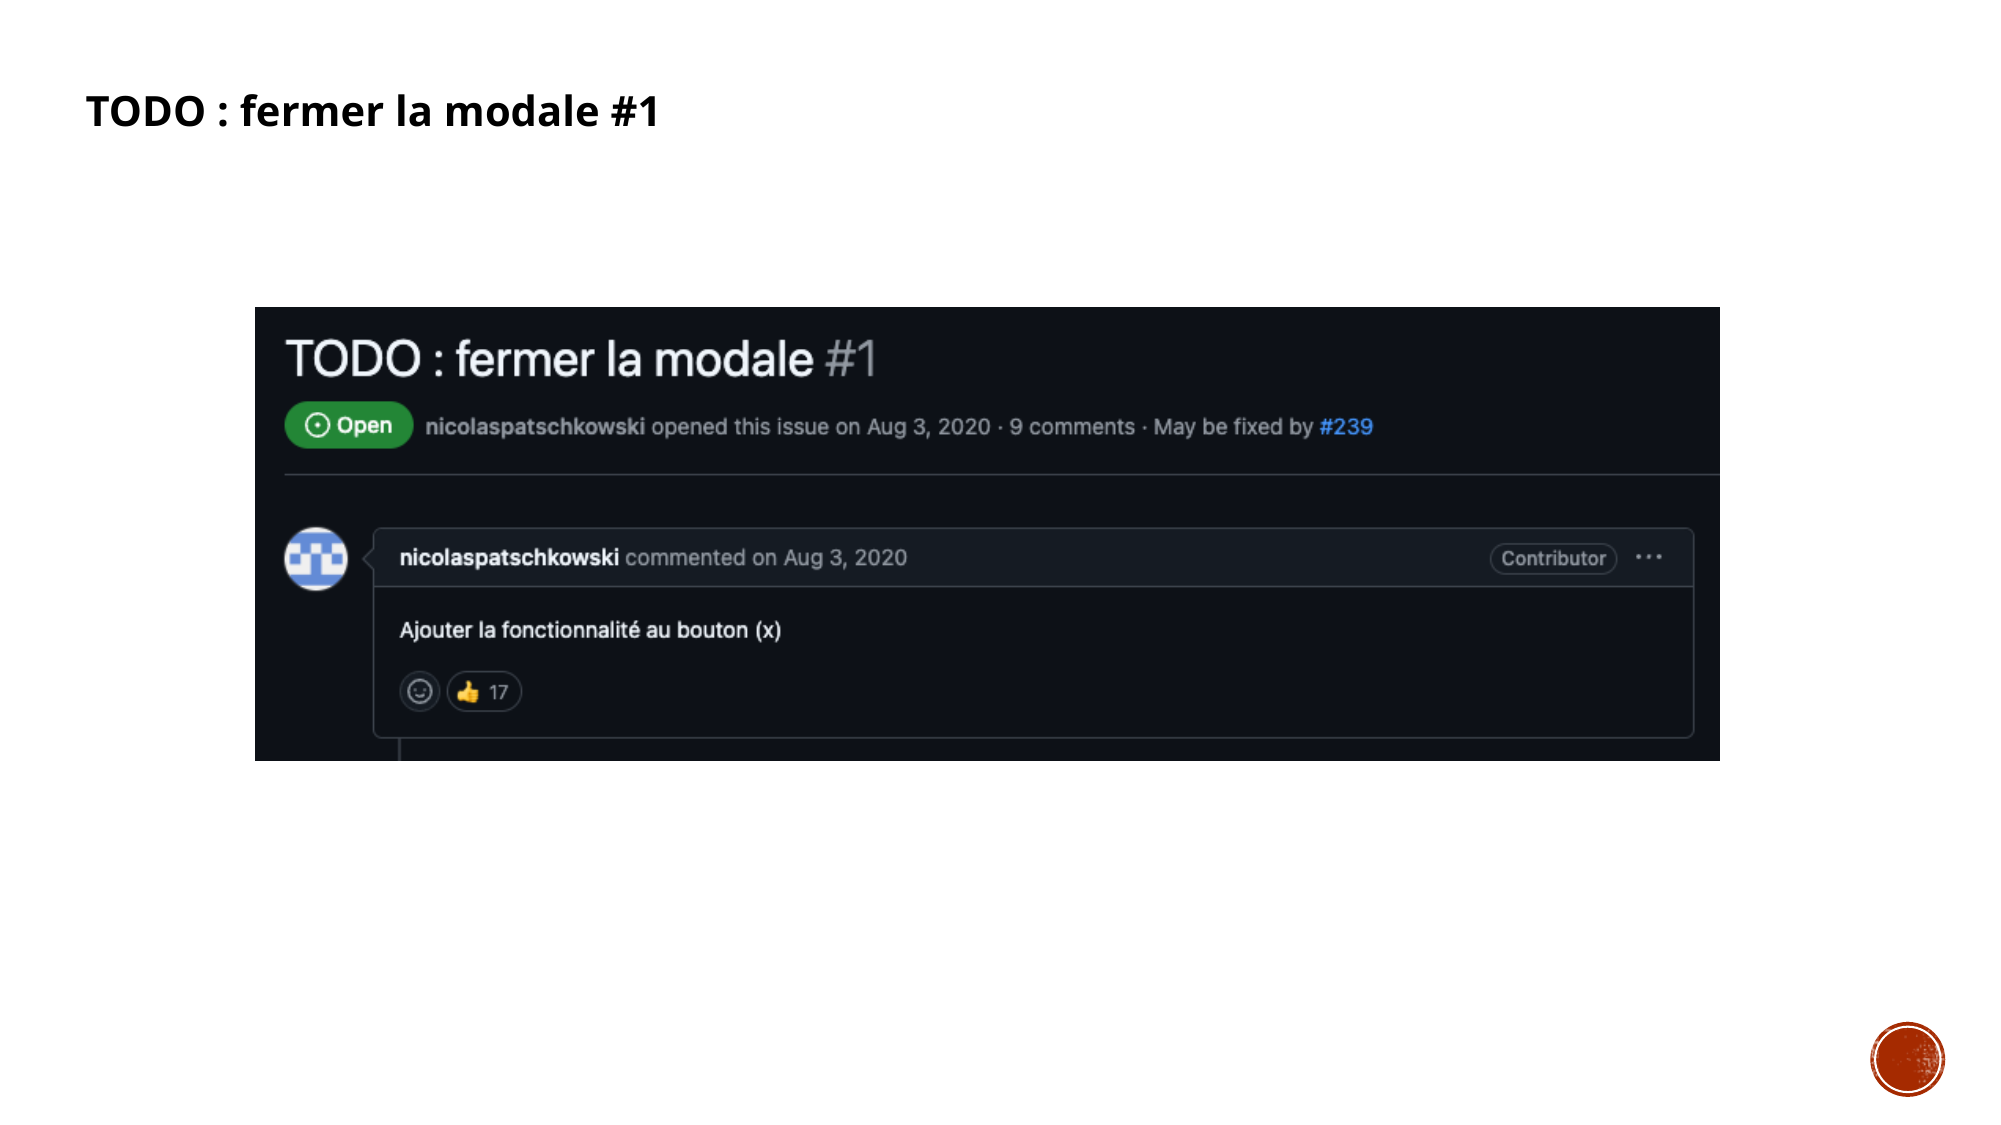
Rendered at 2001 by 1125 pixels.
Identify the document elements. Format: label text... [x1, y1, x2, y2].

picture [256, 308, 1719, 761]
text_box TODO : fermer la modale #1 [70, 77, 769, 143]
